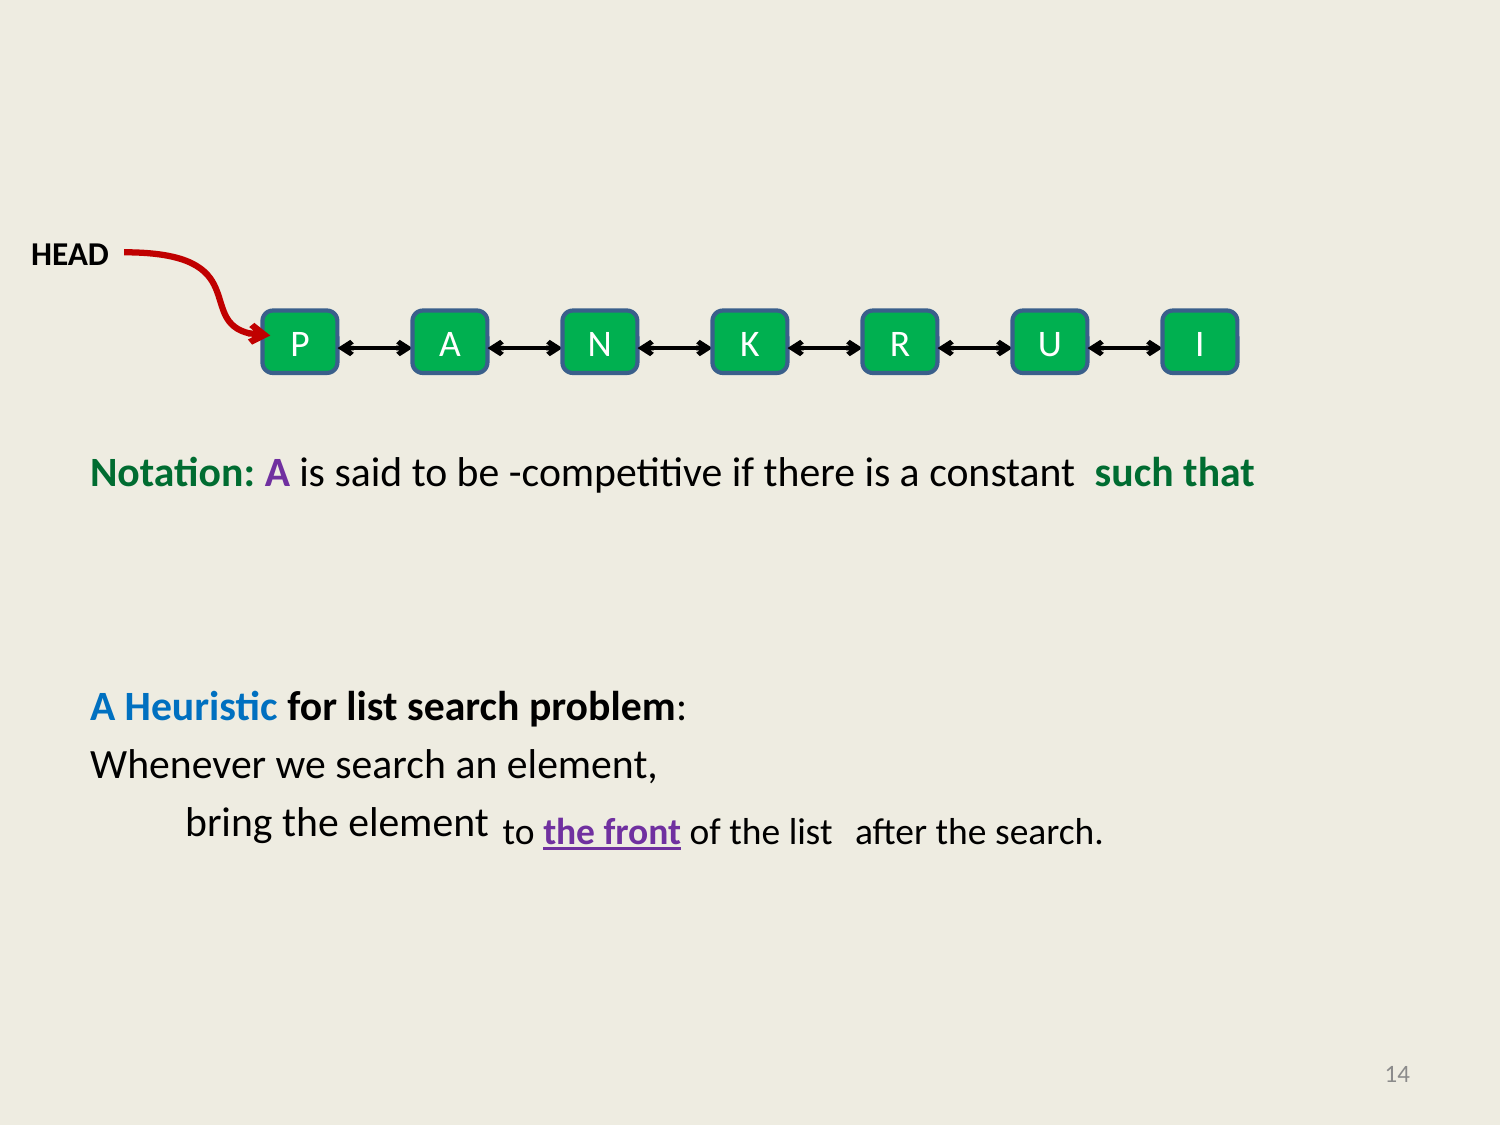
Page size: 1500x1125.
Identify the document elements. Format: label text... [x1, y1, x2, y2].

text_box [262, 310, 1238, 374]
text_box after the search. [840, 799, 1120, 860]
slide_number 14 [1074, 1042, 1425, 1103]
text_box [15, 224, 271, 336]
text_box to the front of the list [488, 799, 840, 860]
